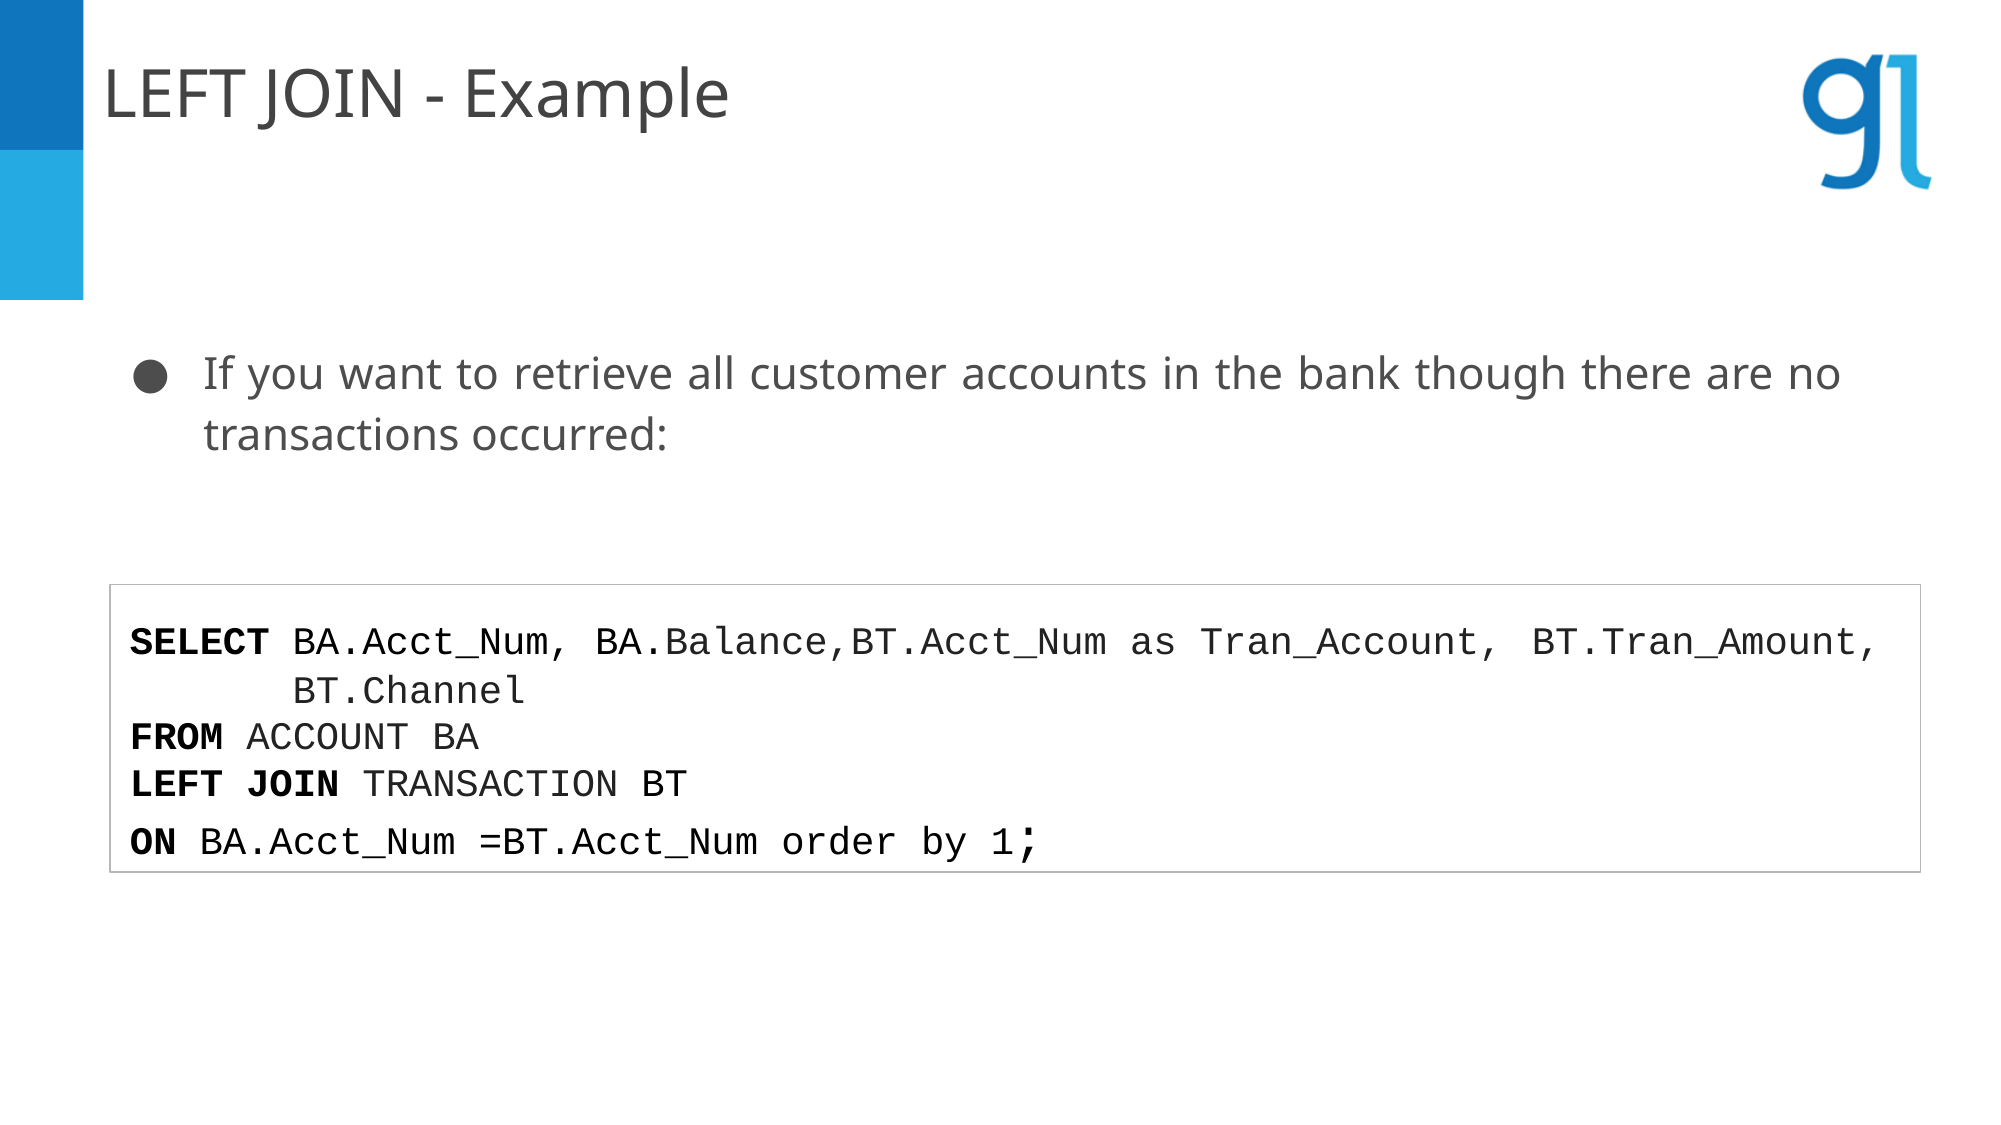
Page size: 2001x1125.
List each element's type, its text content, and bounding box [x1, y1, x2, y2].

text_box [0, 149, 84, 300]
text_box [0, 0, 84, 149]
text_box If you want to retrieve all customer accounts in the bank though there are no transactions occurred: [83, 317, 1865, 468]
picture [1766, 22, 1967, 223]
text_box SELECT BA.Acct_Num, BA.Balance,BT.Acct_Num as Tran_Account, BT.Tran_Amount, BT.Channel FROM ACCOUNT BA LEFT JOIN TRANSACTION BT ON BA.Acct_Num =BT.Acct_Num order by 1; [110, 584, 1921, 872]
text_box LEFT JOIN - Example [82, 30, 1713, 147]
